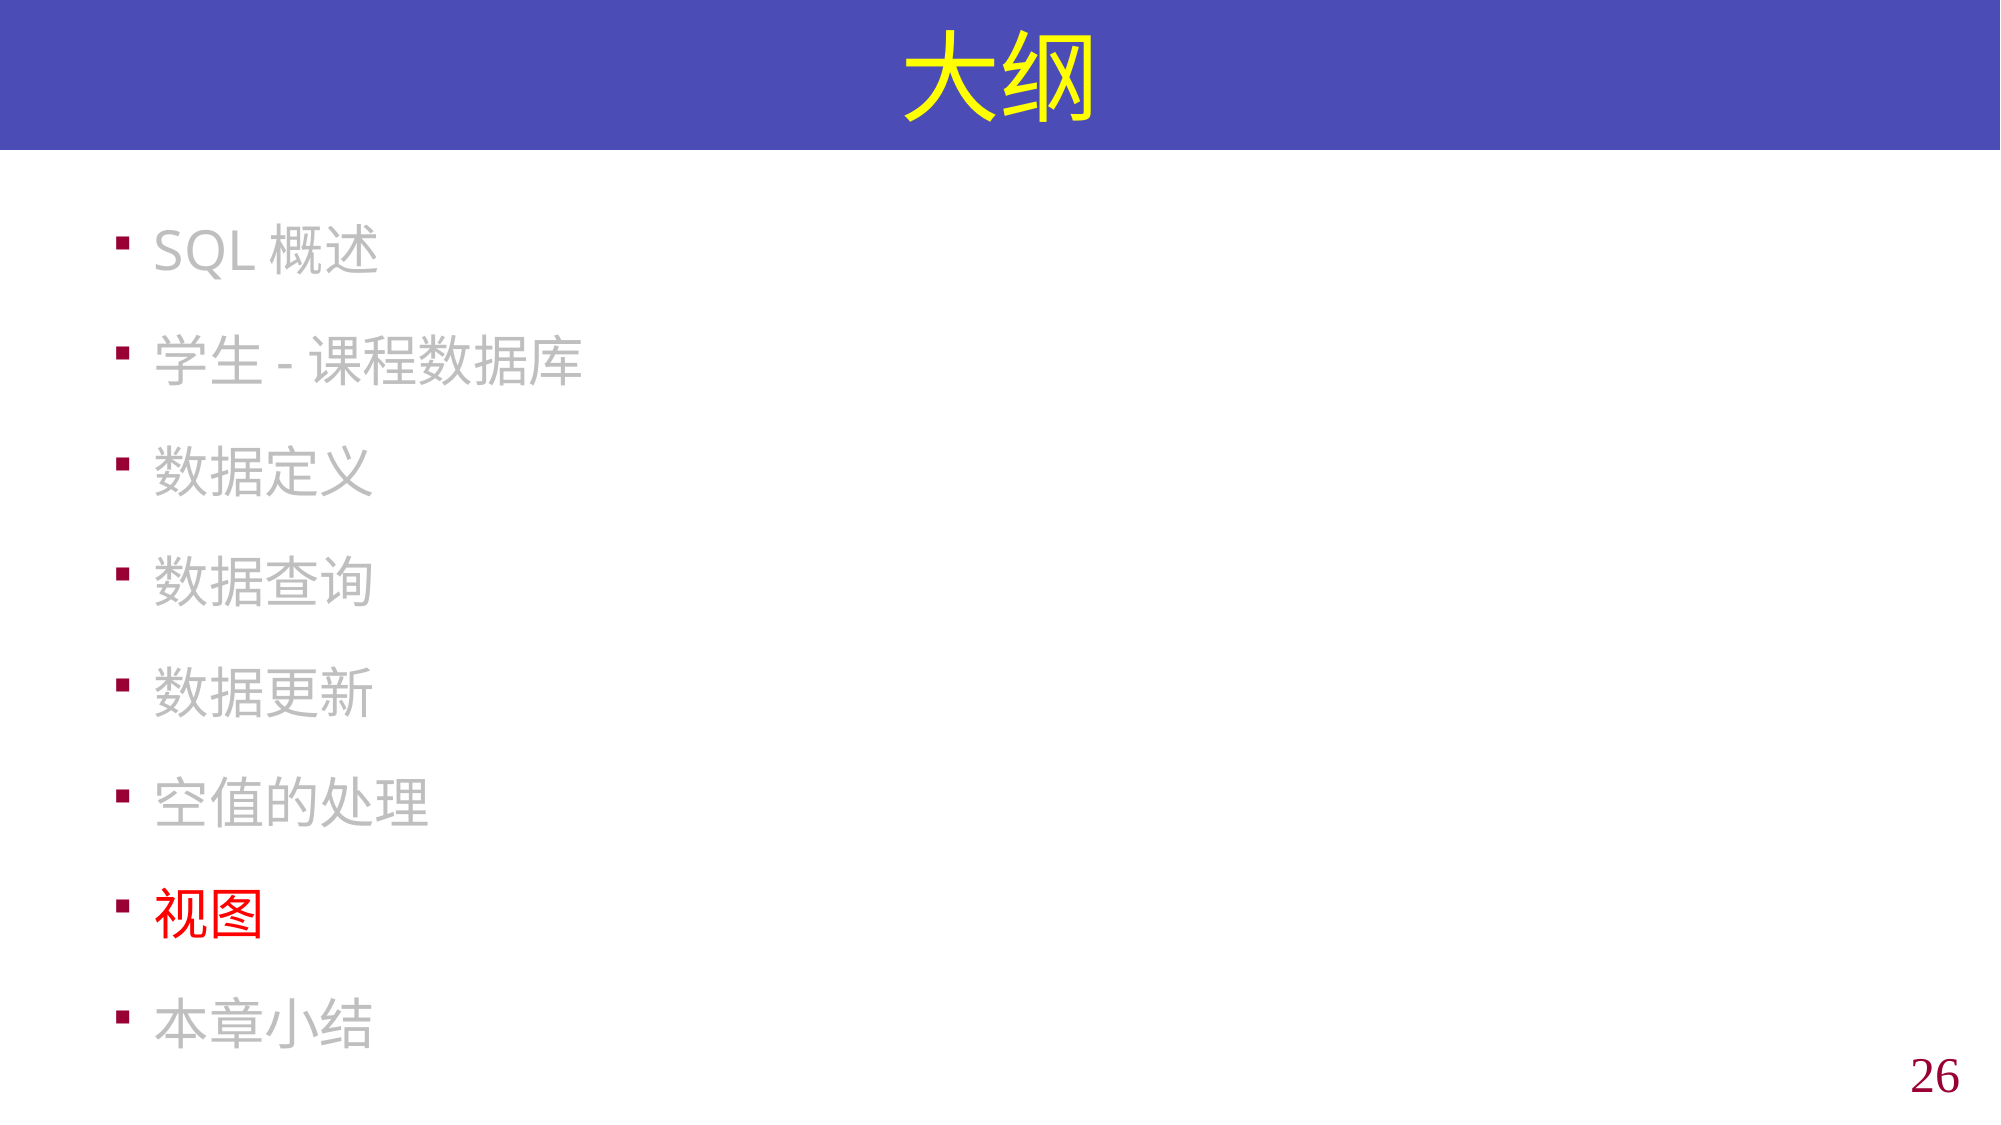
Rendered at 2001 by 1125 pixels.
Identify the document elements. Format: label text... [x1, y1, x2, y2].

list SQL概述 学生-课程数据库 数据定义 数据查询 数据更新 空值的处理 视图 本章小结 [97, 174, 1904, 1073]
title 大纲 [0, 0, 2000, 150]
slide_number 25 [1550, 1048, 1975, 1096]
